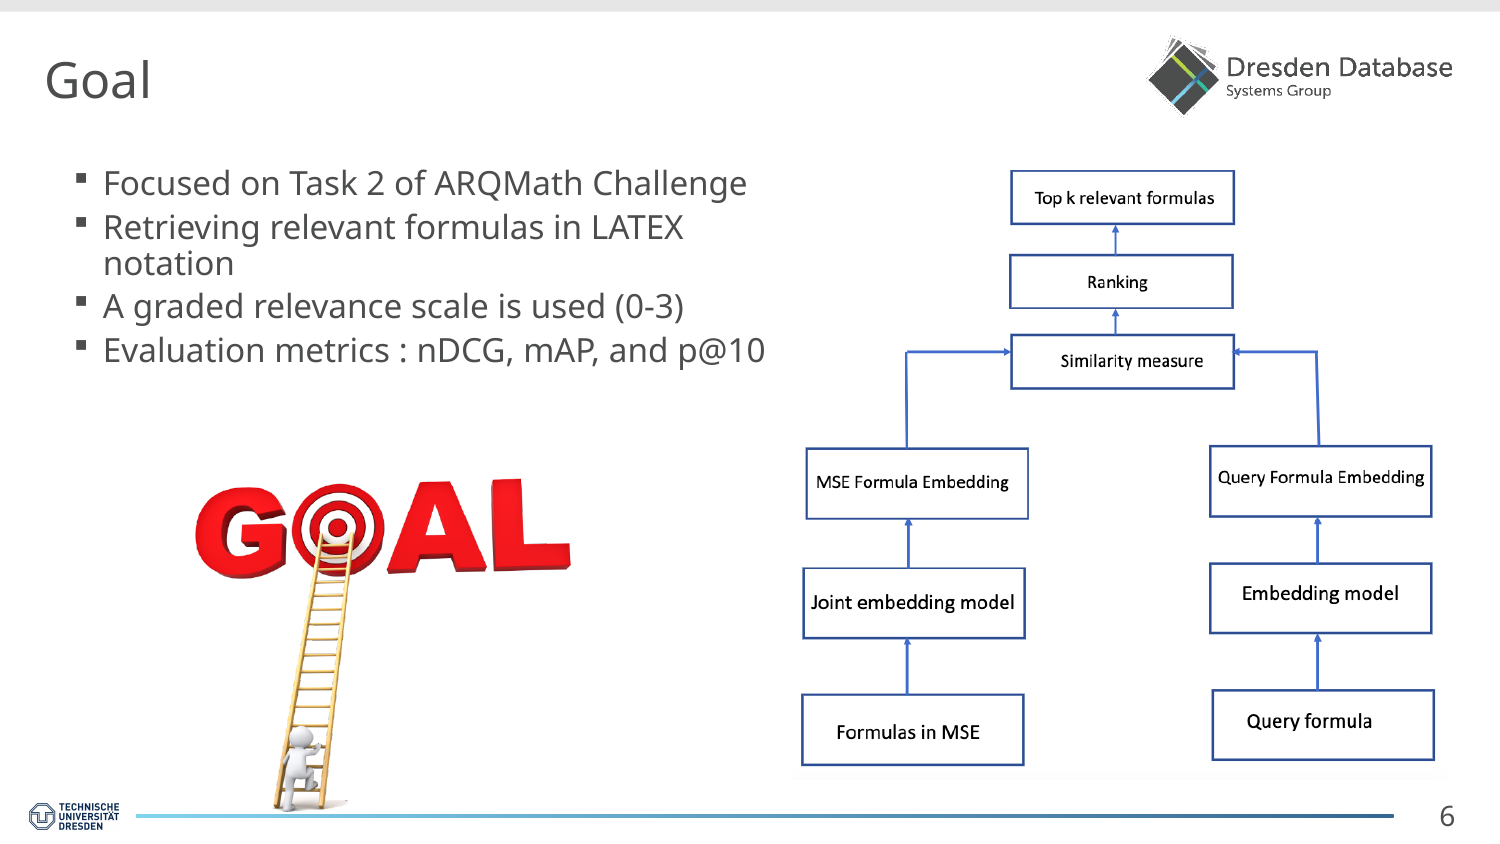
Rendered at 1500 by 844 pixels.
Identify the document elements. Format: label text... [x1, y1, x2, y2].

picture [1145, 35, 1453, 118]
list Focused on Task 2 of ARQMath Challenge Retrieving relevant formulas in LATEX notation A graded relevance scale is used (0-3) Evaluation metrics : nDCG, mAP, and p@10 [29, 159, 793, 780]
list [793, 159, 1451, 780]
title Goal [29, 47, 1093, 119]
picture [29, 803, 119, 830]
picture [158, 475, 591, 837]
